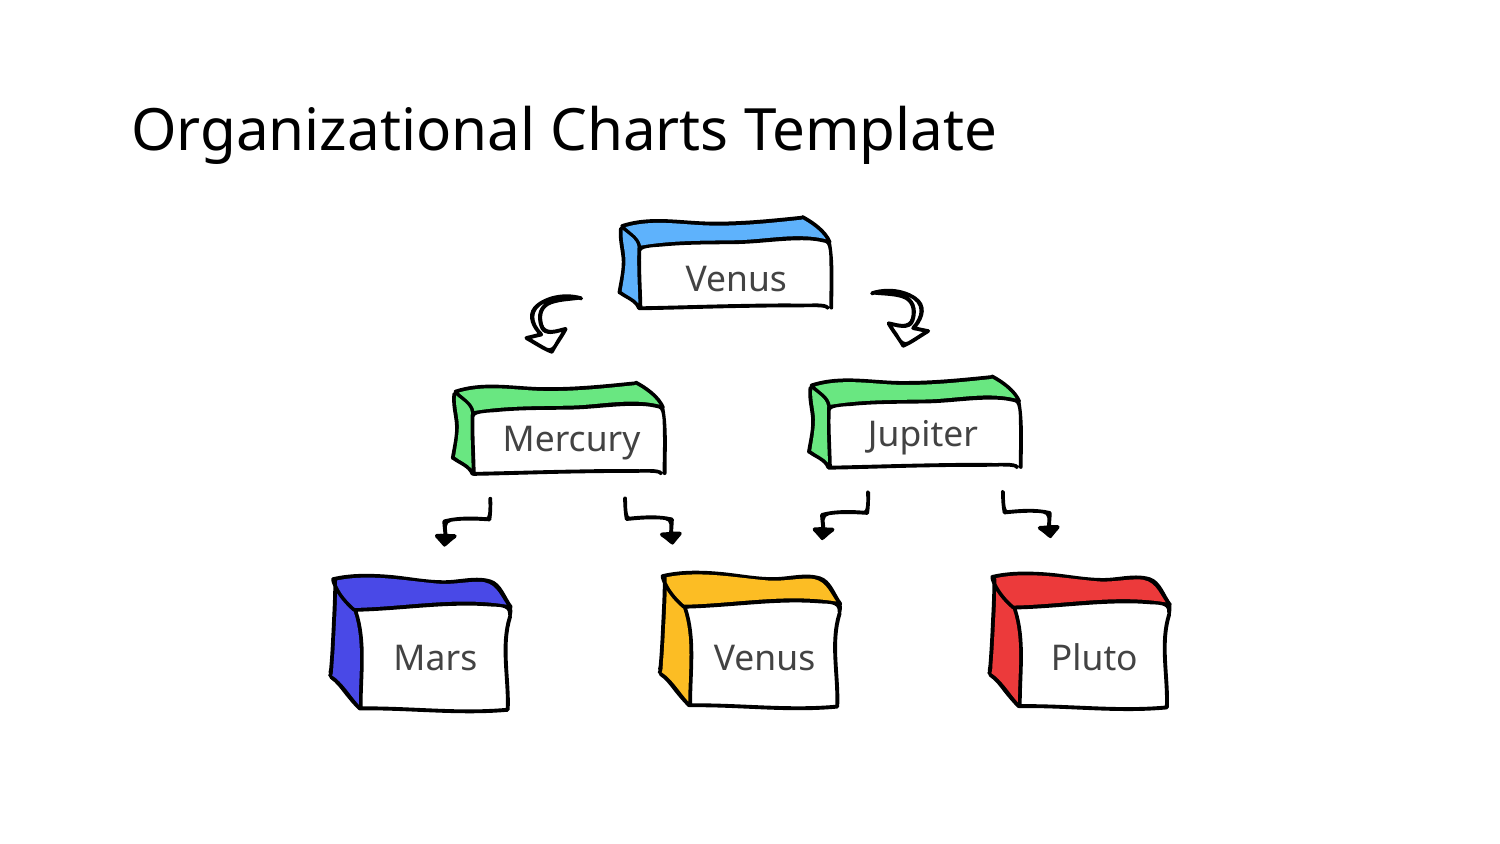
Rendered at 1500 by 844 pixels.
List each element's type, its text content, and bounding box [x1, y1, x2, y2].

text_box [524, 294, 584, 354]
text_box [986, 571, 1173, 712]
text_box [812, 490, 871, 541]
text_box [435, 496, 493, 547]
text_box [623, 496, 682, 545]
text_box [1000, 489, 1060, 539]
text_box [327, 573, 514, 714]
text_box [870, 288, 931, 348]
title Organizational Charts Template [116, 88, 1384, 167]
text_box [806, 374, 1025, 470]
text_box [617, 214, 836, 311]
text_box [656, 570, 843, 711]
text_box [450, 380, 669, 477]
